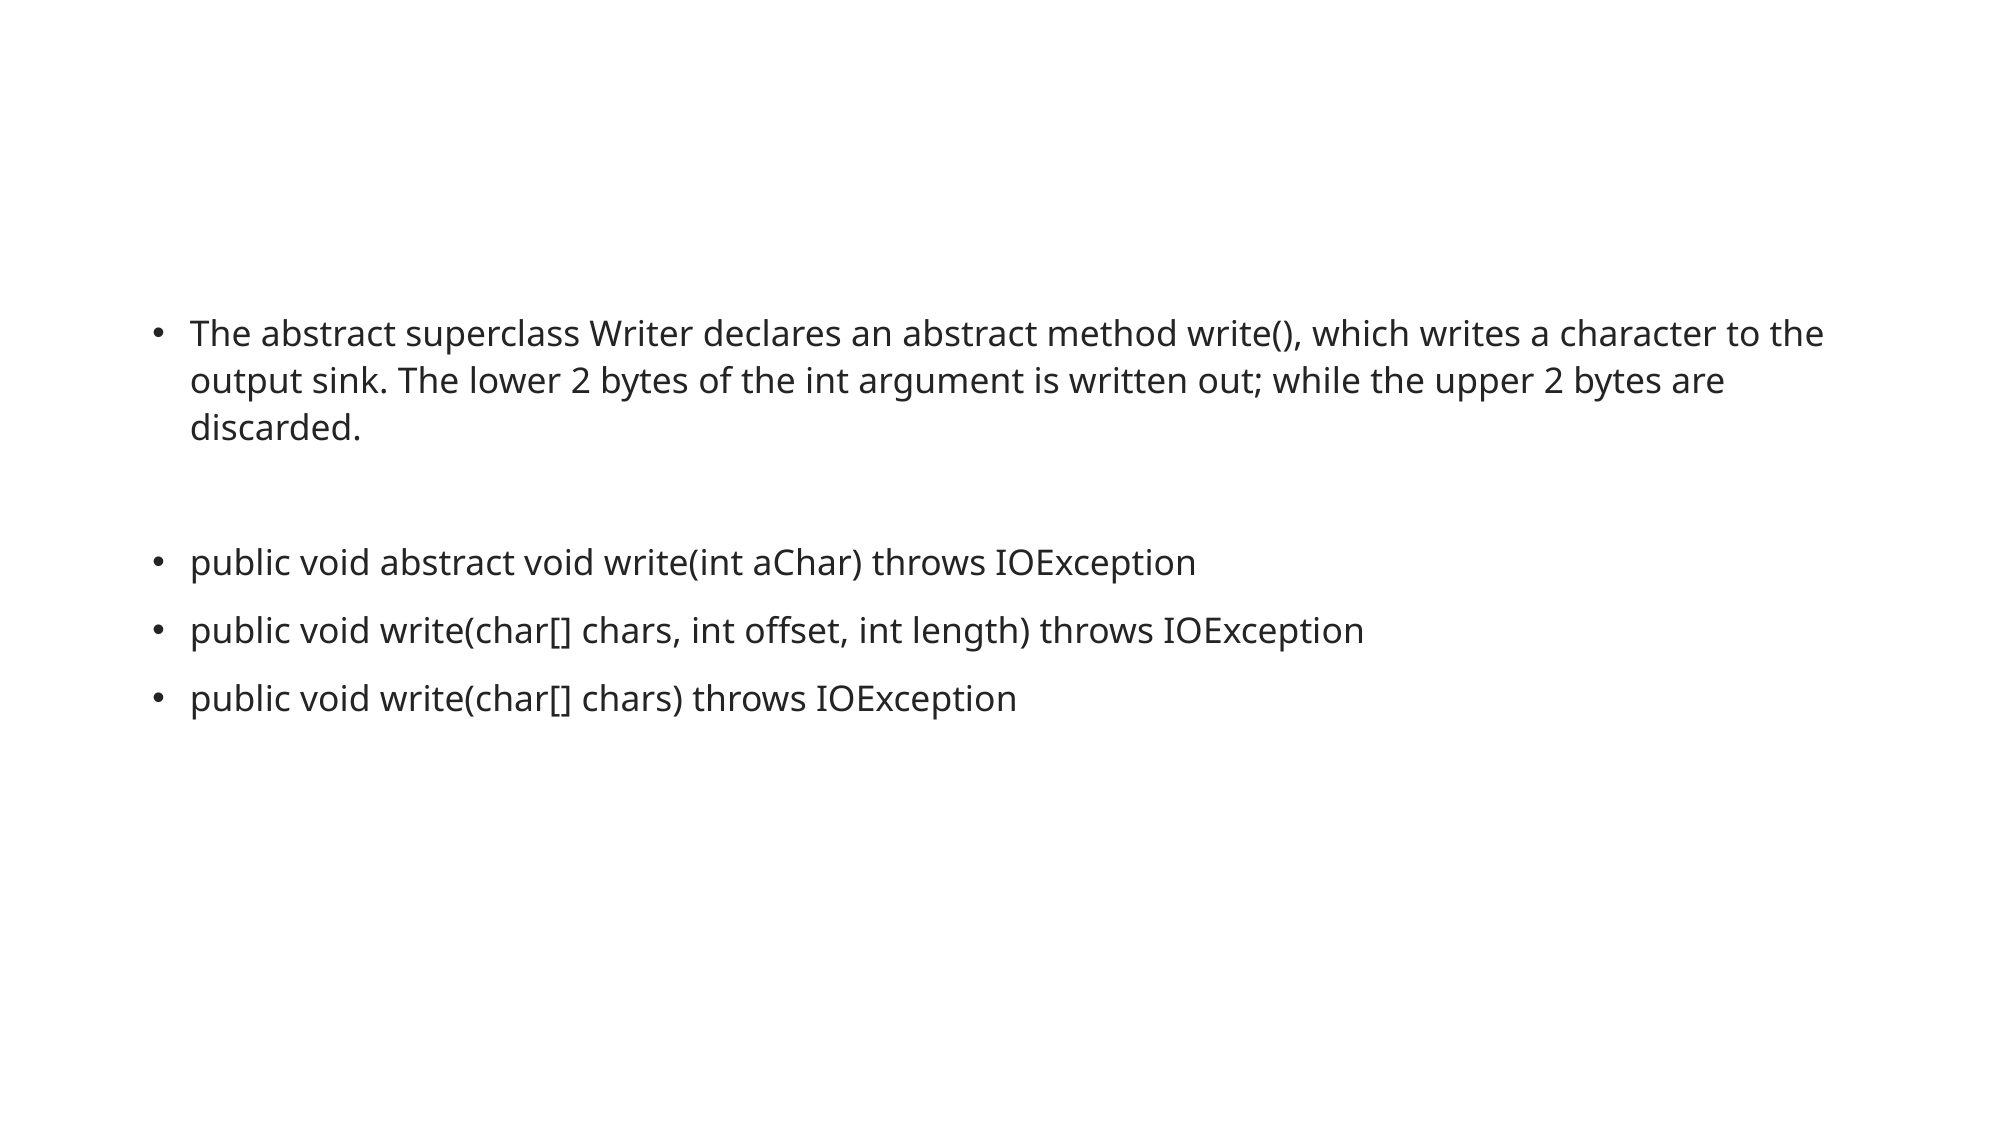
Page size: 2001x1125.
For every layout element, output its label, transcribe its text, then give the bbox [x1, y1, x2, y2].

list The abstract superclass Writer declares an abstract method write(), which writes a character to the output sink. The lower 2 bytes of the int argument is written out; while the upper 2 bytes are discarded. public void abstract void write(int aChar) throws IOException public void write(char[] chars, int offset, int length) throws IOException public void write(char[] chars) throws IOException [137, 299, 1863, 1014]
